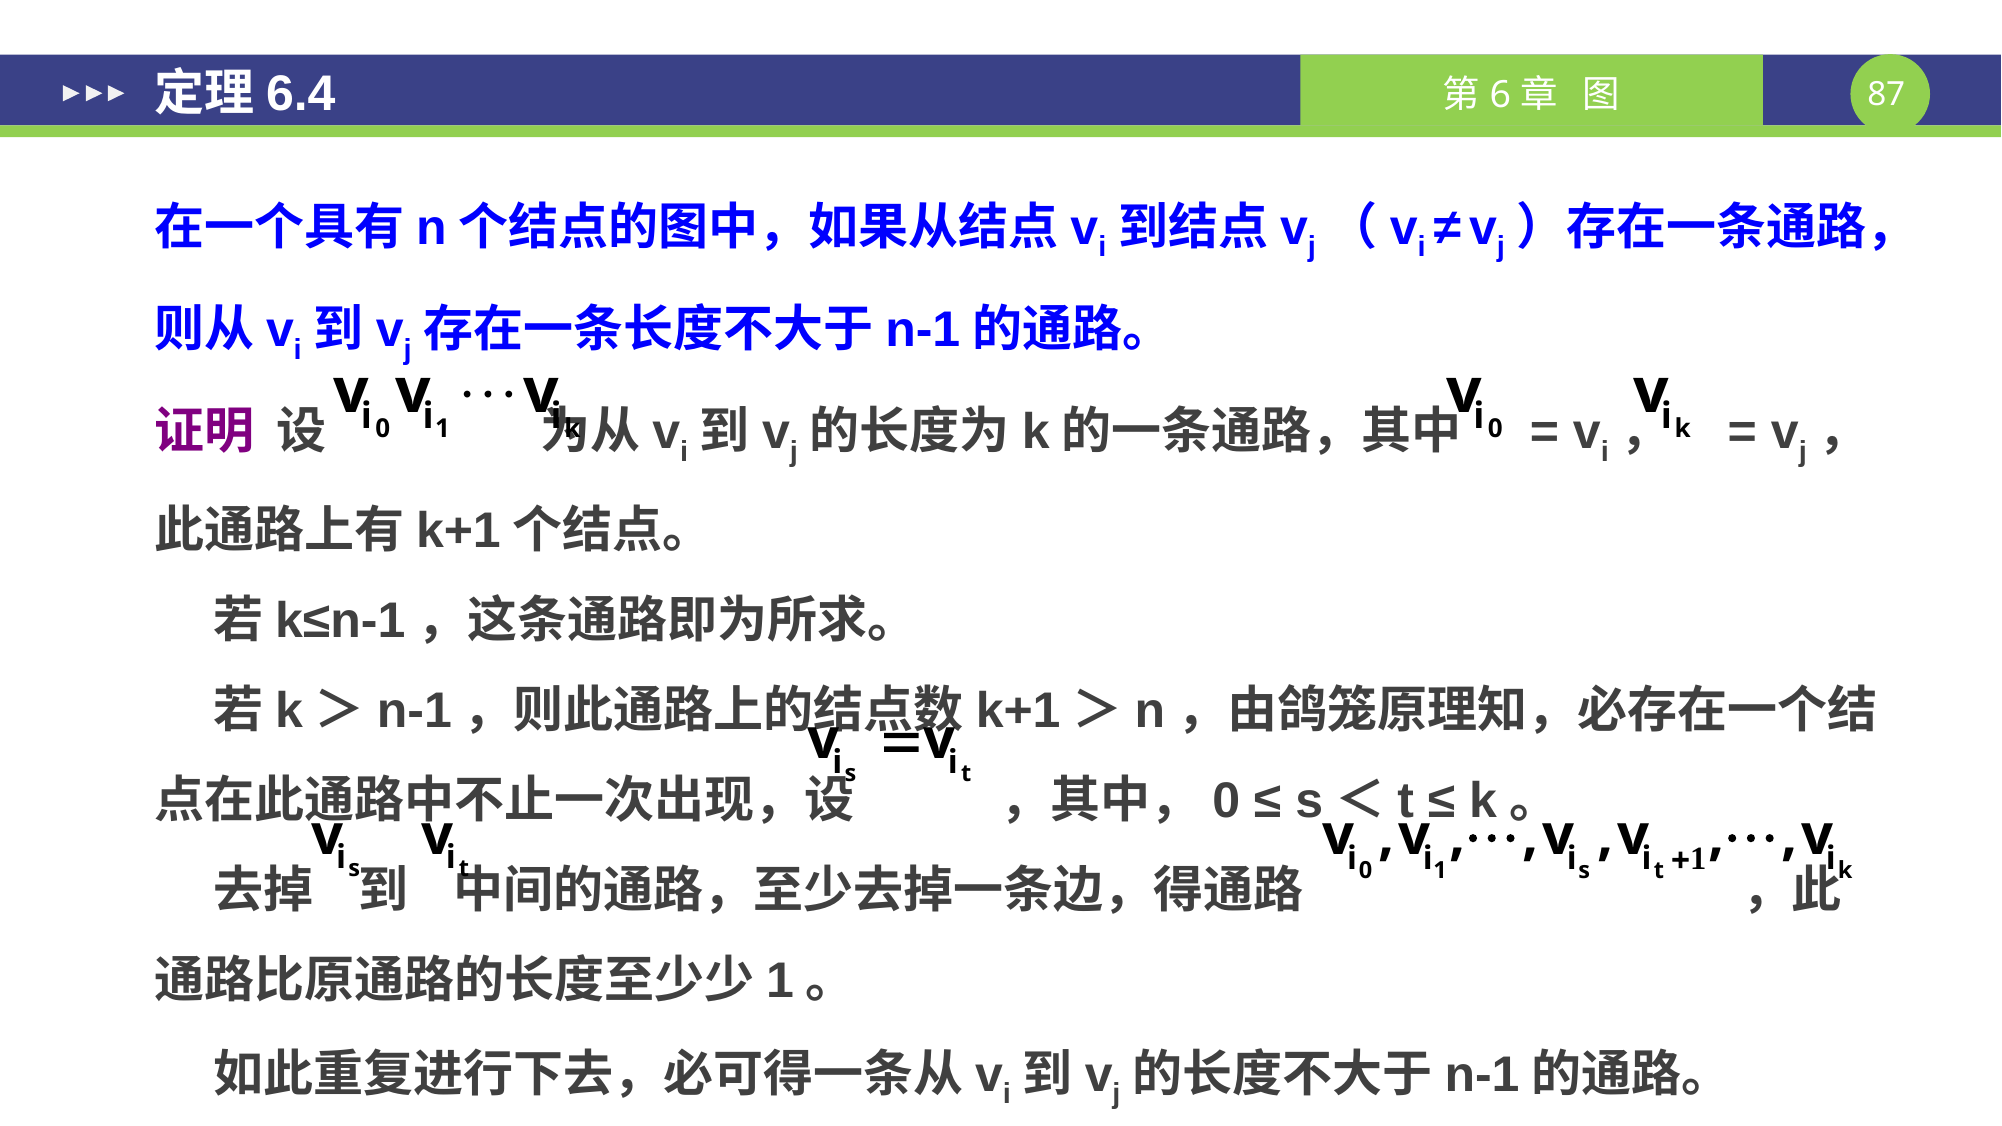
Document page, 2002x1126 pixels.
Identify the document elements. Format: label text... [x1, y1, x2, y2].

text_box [325, 349, 592, 450]
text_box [1437, 349, 1517, 450]
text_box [1314, 797, 1864, 892]
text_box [1625, 349, 1704, 450]
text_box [413, 797, 485, 888]
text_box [800, 702, 989, 793]
title 定理6.4 [134, 25, 1674, 150]
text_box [303, 797, 375, 888]
list 在一个具有n个结点的图中，如果从结点vi到结点vj（vi ≠ vj）存在一条通路，则从vi到vj存在一条长度不大于n-1的通路。 证明 设 为从vi到vj的长度为k的一条通路，其中 = vi， = vj，此通路上有k+1个结点。 若k≤n-1，这条通路即为所求。 若k＞n-1，则此通路上的结点数k+1＞n，由鸽笼原理知，必存在一个结点在此通路中不止一次出现，设 ，其中，0 ≤ s＜t ≤ k。 去掉 到 中间的通路，至少去掉一条边，得通路 ，此通路比原通路的长度至少少1。 如此重复进行下去，必可得一条从vi到vj的长度不大于n-1的通路。 [134, 150, 1899, 1088]
